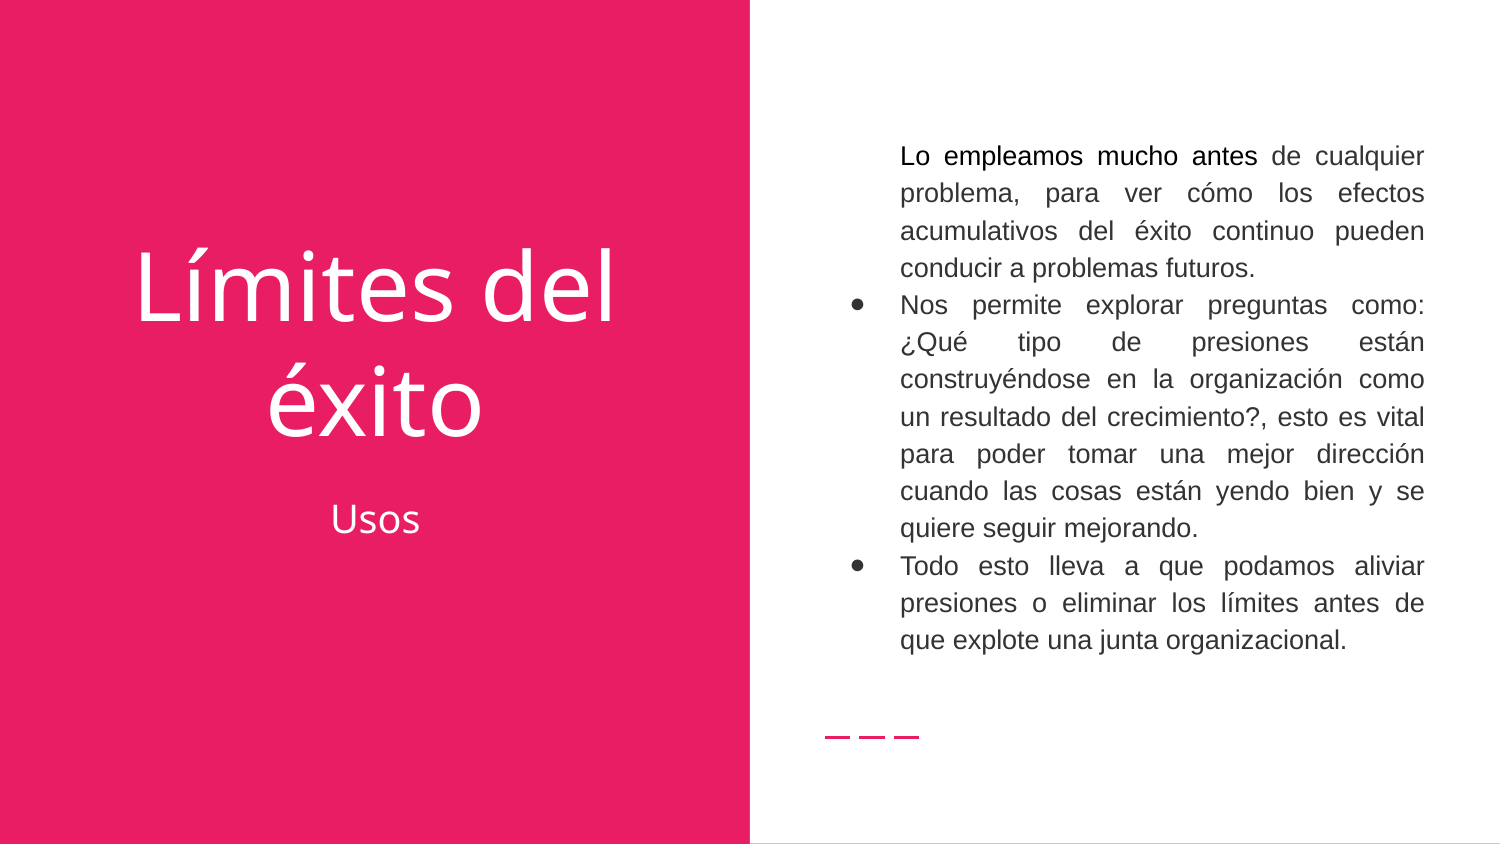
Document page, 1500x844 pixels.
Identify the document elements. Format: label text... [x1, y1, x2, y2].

title Límites del éxito [43, 176, 708, 471]
subtitle Usos [43, 479, 708, 700]
list Lo empleamos mucho antes de cualquier problema, para ver cómo los efectos acumulativos del éxito continuo pueden conducir a problemas futuros. Nos permite explorar preguntas como: ¿Qué tipo de presiones están construyéndose en la organización como un resultado del crecimiento?, esto es vital para poder tomar una mejor dirección cuando las cosas están yendo bien y se quiere seguir mejorando. Todo esto lleva a que podamos aliviar presiones o eliminar los límites antes de que explote una junta organizacional. [810, 118, 1440, 725]
